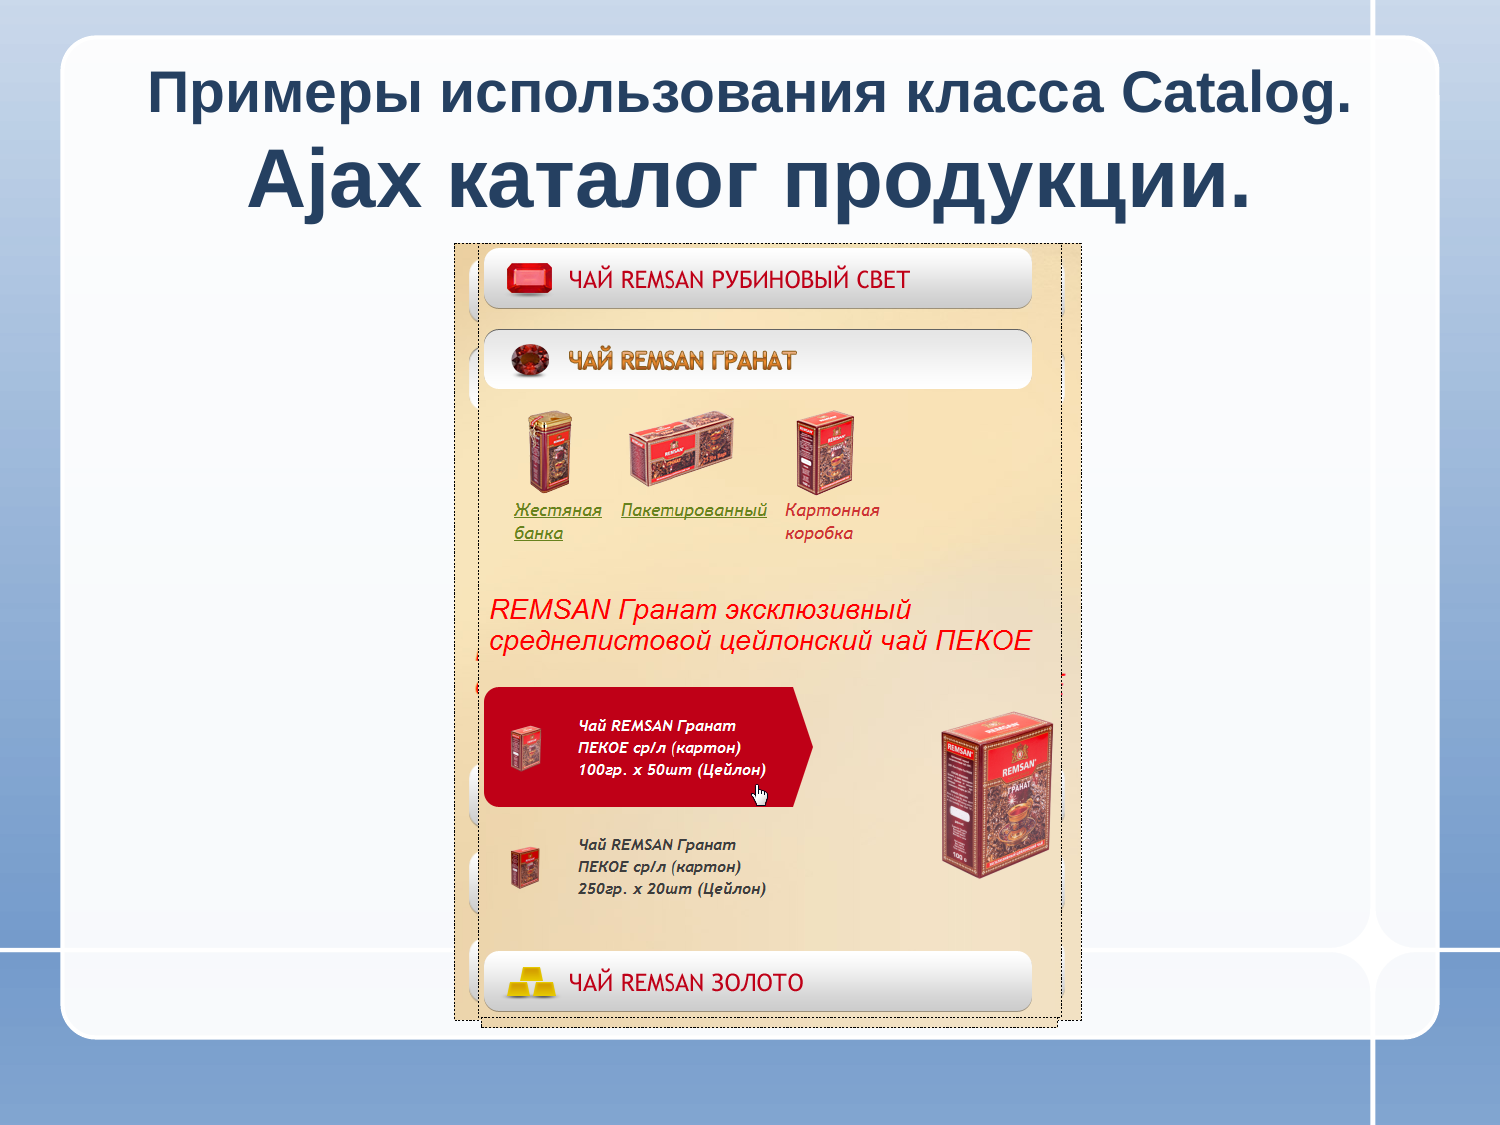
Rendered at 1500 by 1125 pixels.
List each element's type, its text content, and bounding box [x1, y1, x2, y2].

picture [454, 243, 1081, 1028]
title Примеры использования класса Catalog. Ajax каталог продукции. [75, 45, 1425, 233]
